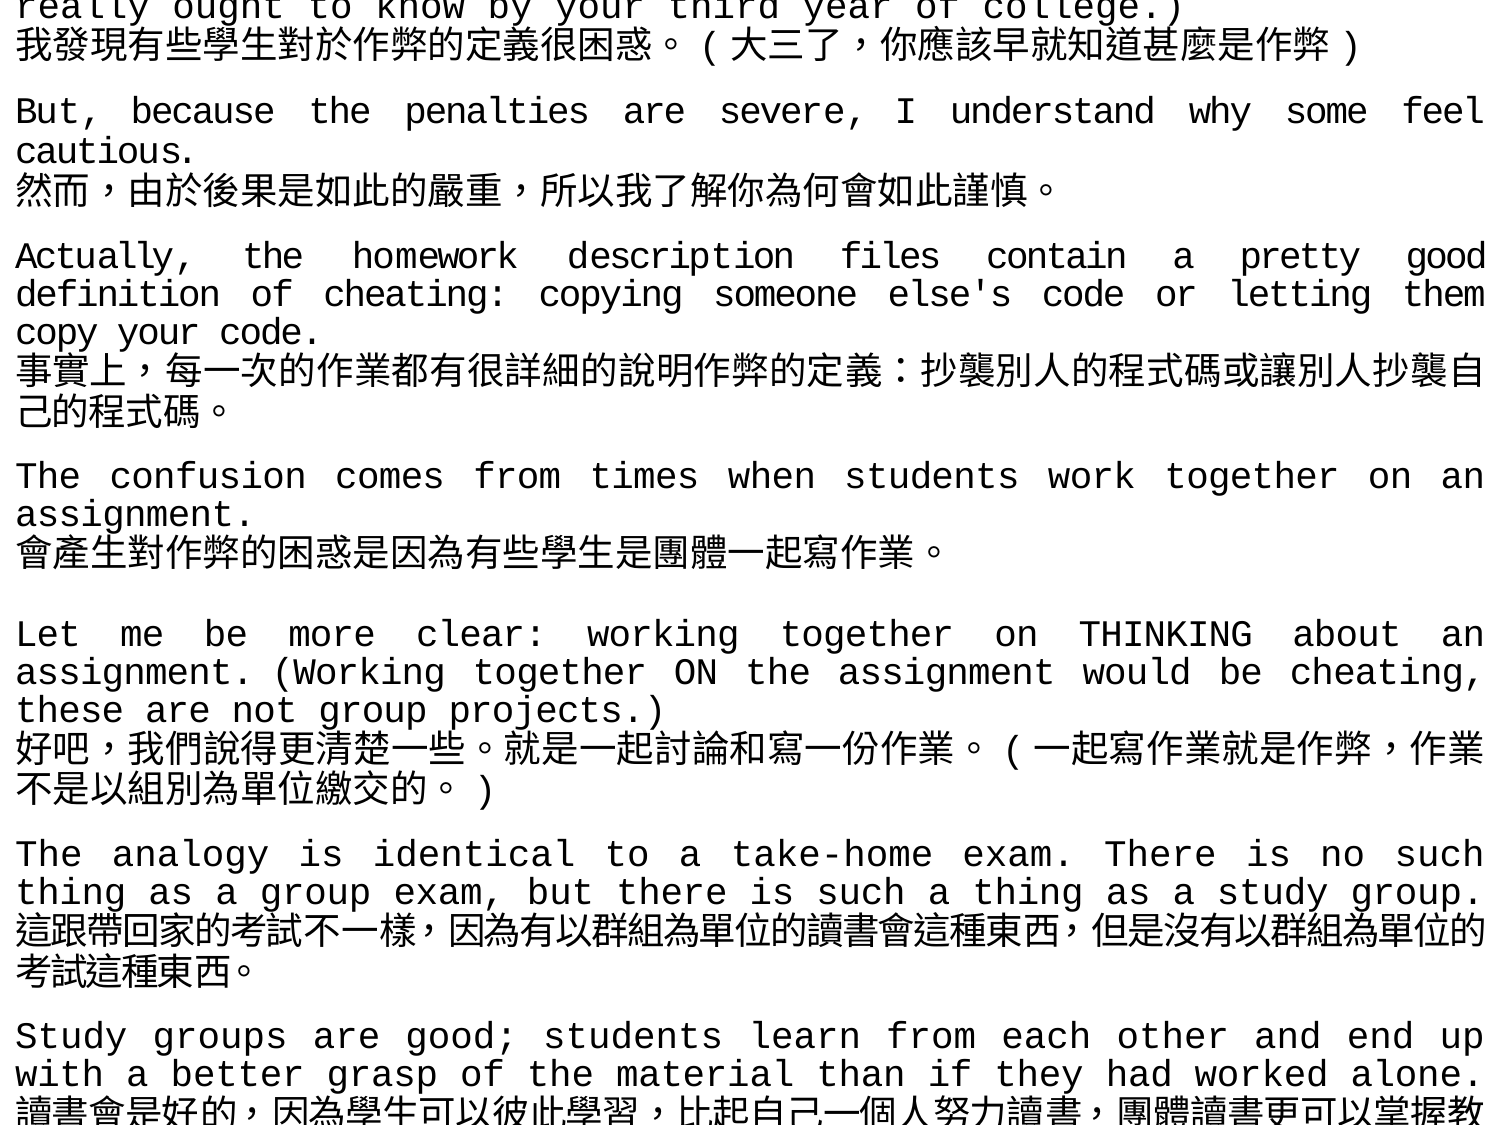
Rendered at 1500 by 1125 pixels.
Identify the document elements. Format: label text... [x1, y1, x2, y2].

list Some students are confused about what constitutes cheating. (You really ought to know by your third year of college.) 我發現有些學生對於作弊的定義很困惑。(大三了，你應該早就知道甚麼是作弊) But, because the penalties are severe, I understand why some feel cautious. 然而，由於後果是如此的嚴重，所以我了解你為何會如此謹慎。 Actually, the homework description files contain a pretty good definition of cheating: copying someone else's code or letting them copy your code. 事實上，每一次的作業都有很詳細的說明作弊的定義：抄襲別人的程式碼或讓別人抄襲自己的程式碼。 The confusion comes from times when students work together on an assignment. 會產生對作弊的困惑是因為有些學生是團體一起寫作業。 Let me be more clear: working together on THINKING about an assignment. (Working together ON the assignment would be cheating, these are not group projects.) 好吧，我們說得更清楚一些。就是一起討論和寫一份作業。(一起寫作業就是作弊，作業不是以組別為單位繳交的。) The analogy is identical to a take-home exam. There is no such thing as a group exam, but there is such a thing as a study group. 這跟帶回家的考試不一樣，因為有以群組為單位的讀書會這種東西，但是沒有以群組為單位的考試這種東西。 Study groups are good; students learn from each other and end up with a better grasp of the material than if they had worked alone. 讀書會是好的，因為學生可以彼此學習，比起自己一個人努力讀書，團體讀書更可以掌握教材。 [0, 0, 1500, 1125]
